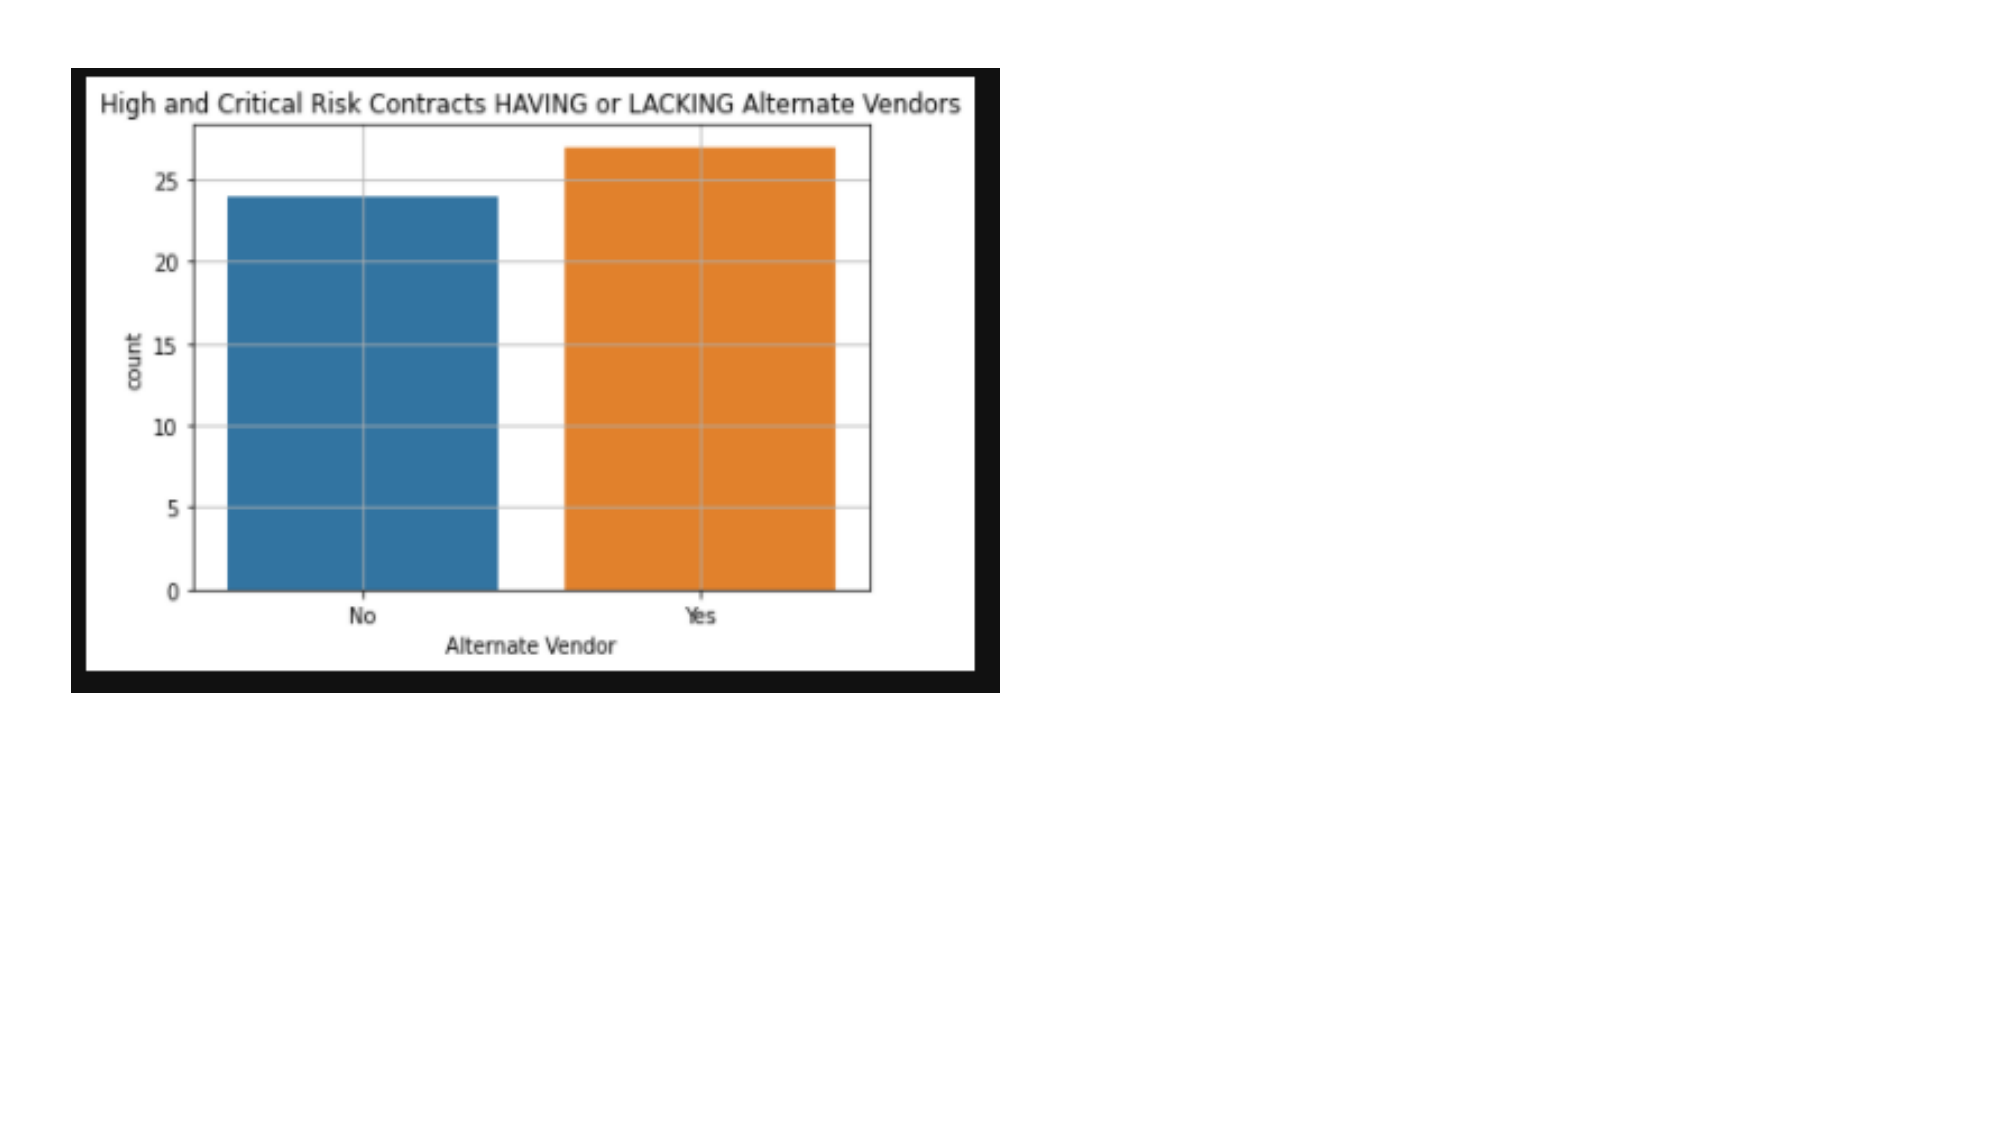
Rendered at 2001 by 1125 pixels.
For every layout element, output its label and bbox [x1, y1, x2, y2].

picture [71, 68, 1000, 693]
